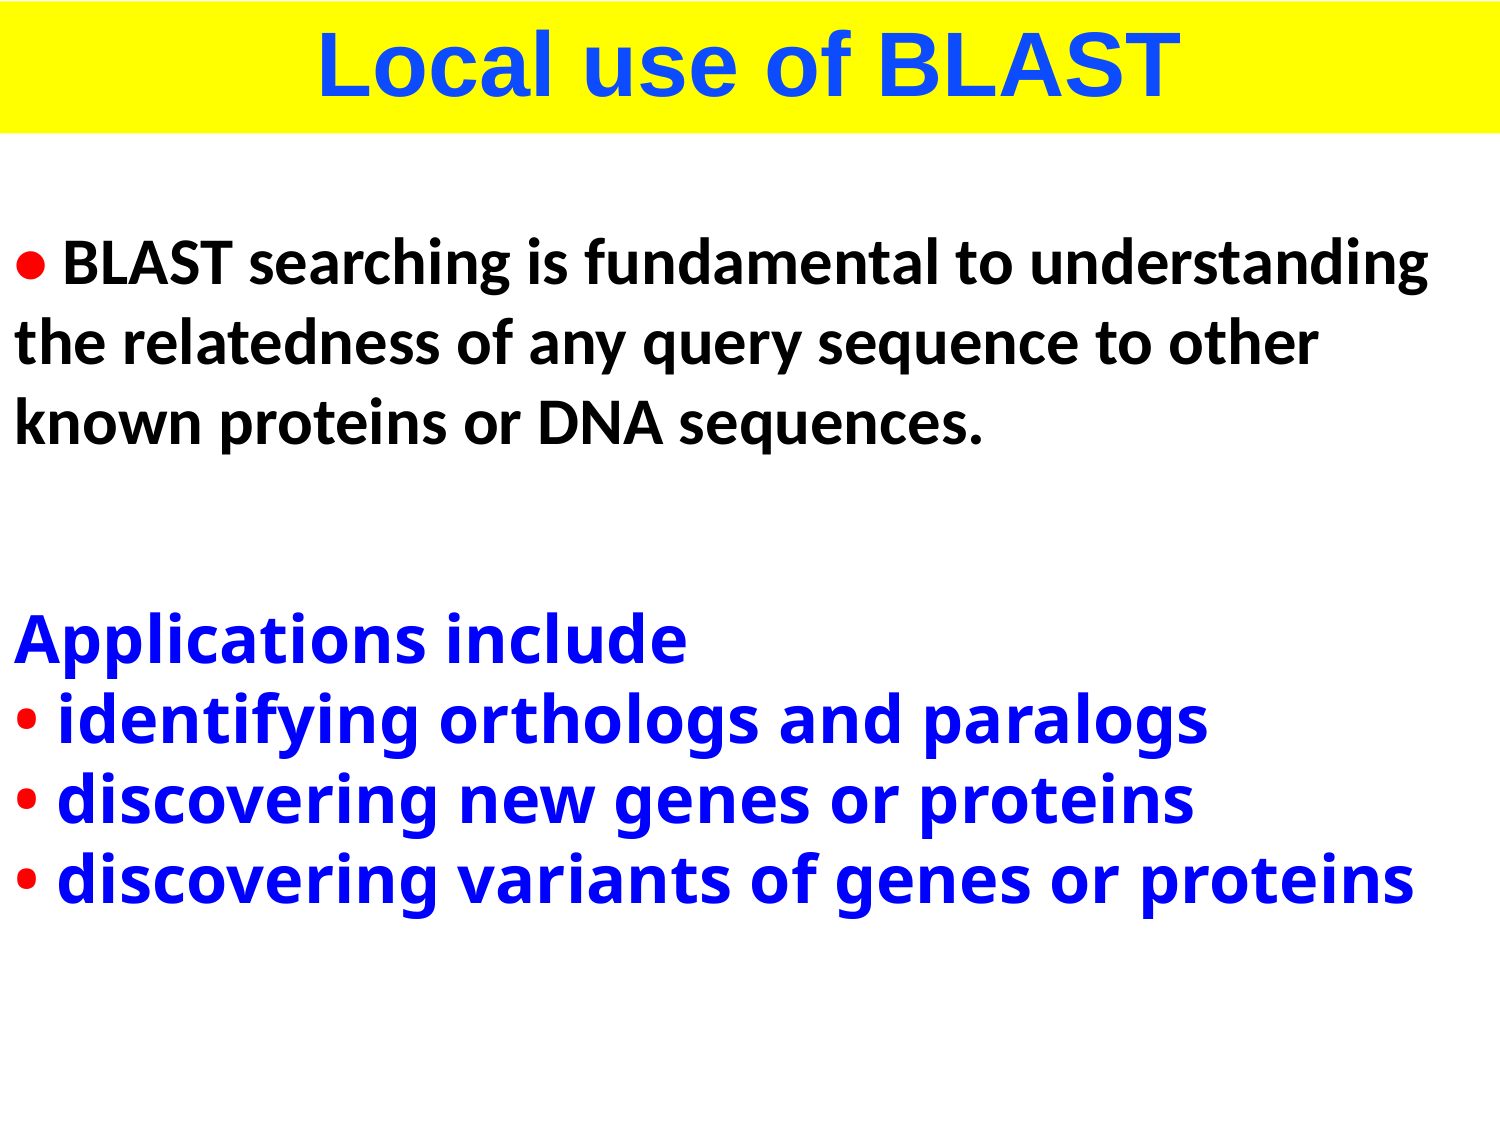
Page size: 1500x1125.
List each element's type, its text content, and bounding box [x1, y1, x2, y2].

title Local use of BLAST [0, 1, 1500, 134]
text_box Applications include • identifying orthologs and paralogs • discovering new genes or proteins • discovering variants of genes or proteins [0, 589, 1500, 925]
text_box • BLAST searching is fundamental to understanding the relatedness of any query sequence to other known proteins or DNA sequences. [0, 210, 1500, 465]
